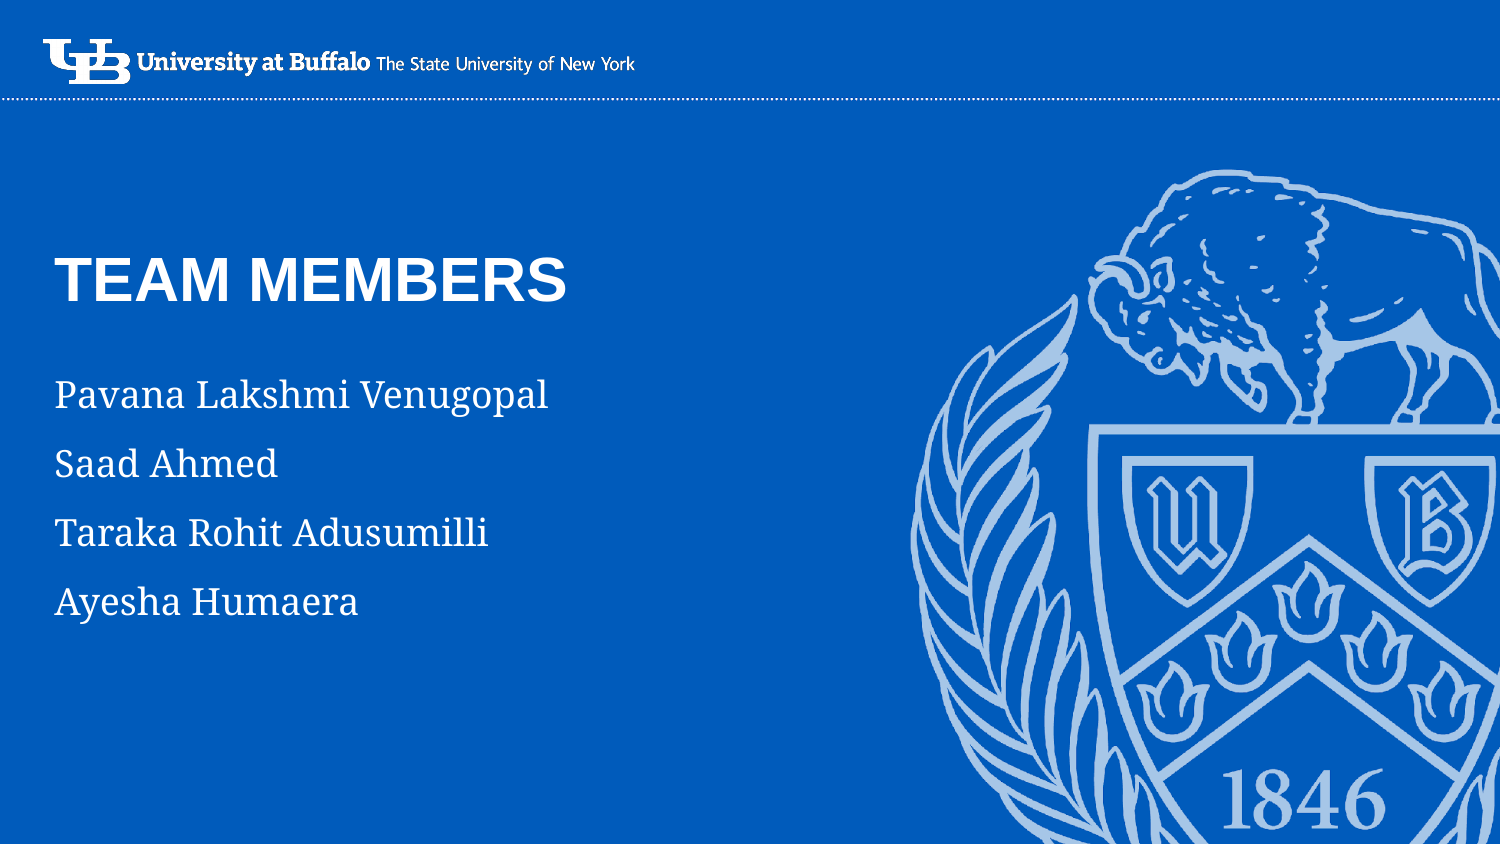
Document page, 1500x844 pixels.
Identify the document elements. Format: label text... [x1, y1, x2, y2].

picture [0, 0, 1500, 844]
text_box TEAM MEMBERS [54, 108, 741, 320]
text_box Pavana Lakshmi Venugopal Saad Ahmed Taraka Rohit Adusumilli Ayesha Humaera [54, 352, 872, 735]
